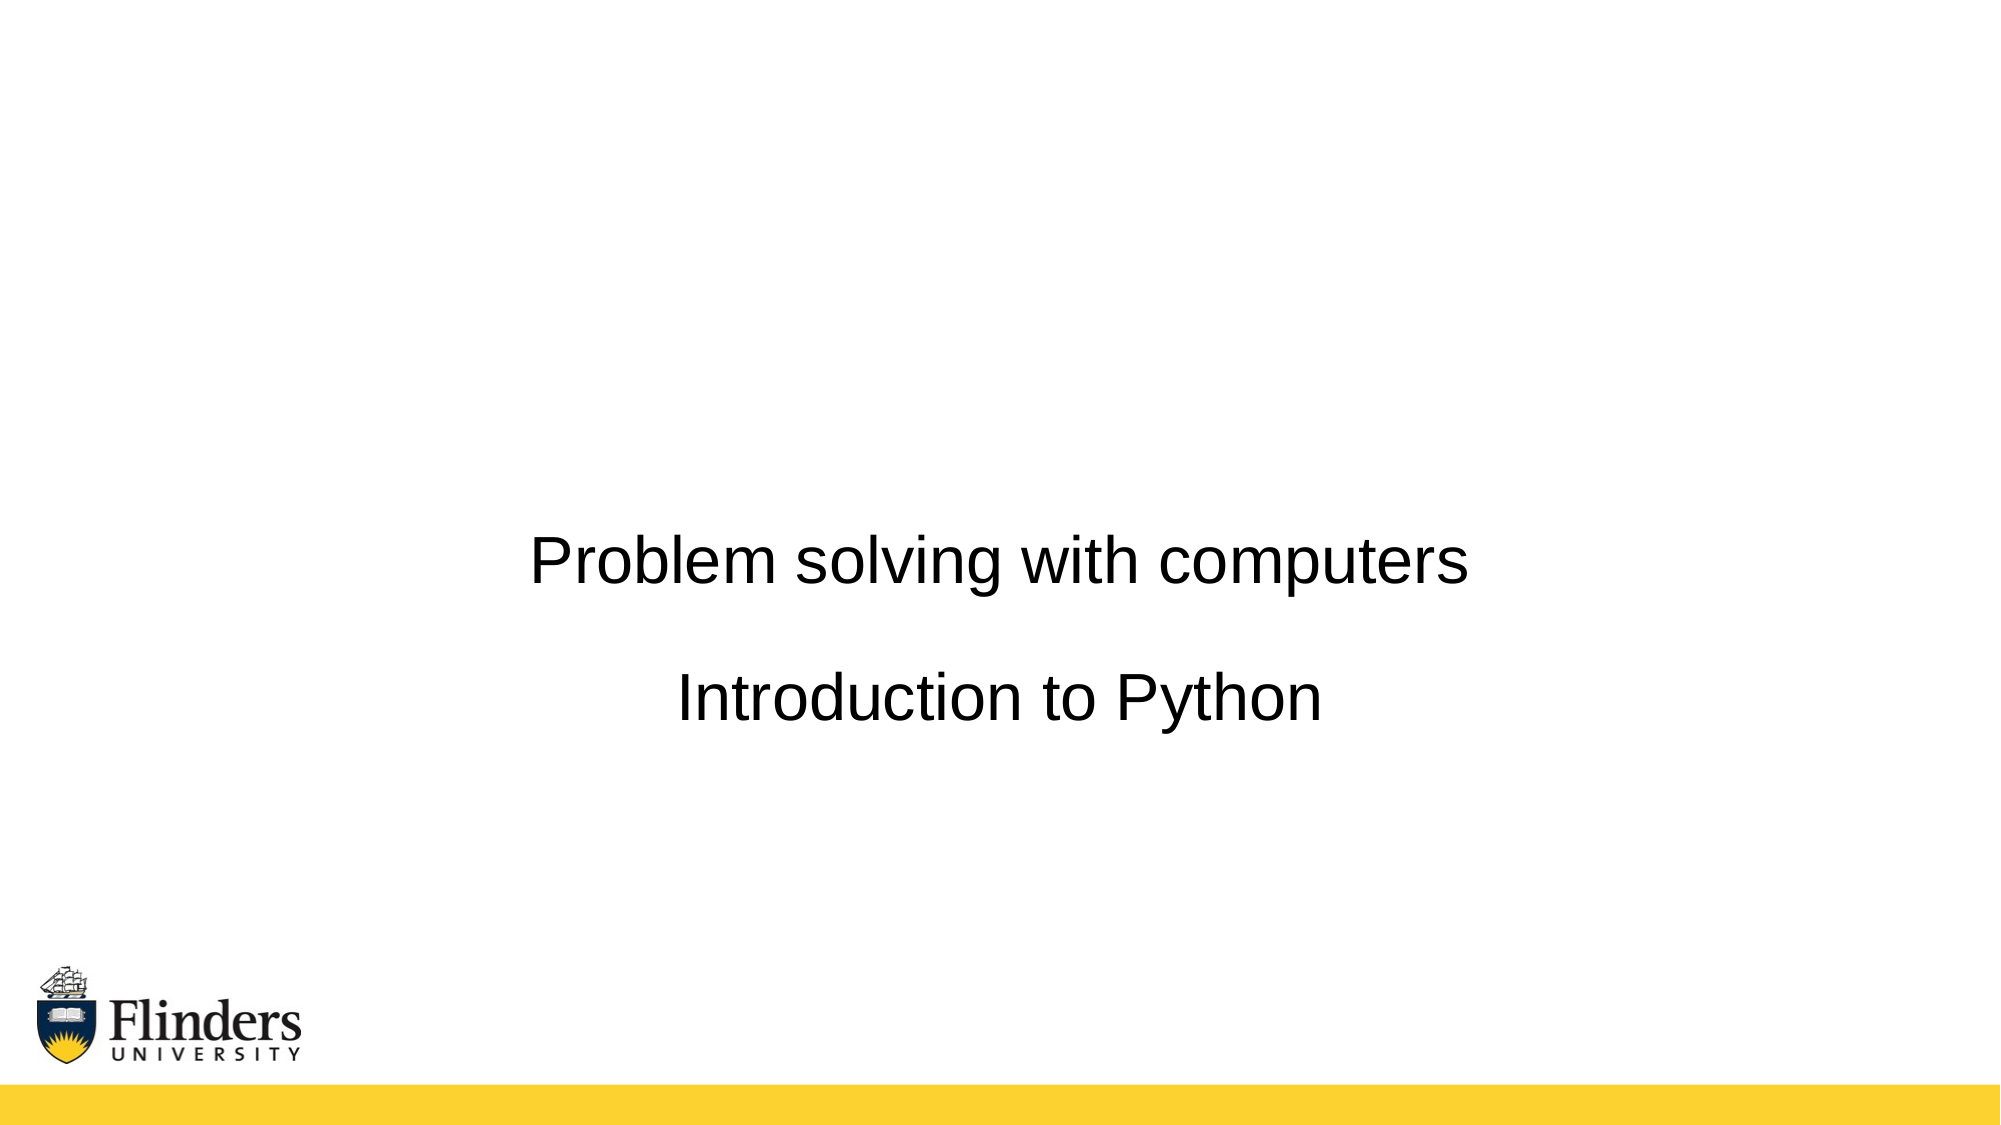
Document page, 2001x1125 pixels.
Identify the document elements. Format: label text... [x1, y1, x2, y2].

picture [37, 966, 301, 1064]
title Problem solving with computers [0, 444, 2000, 681]
text_box Introduction to Python [479, 620, 1521, 857]
